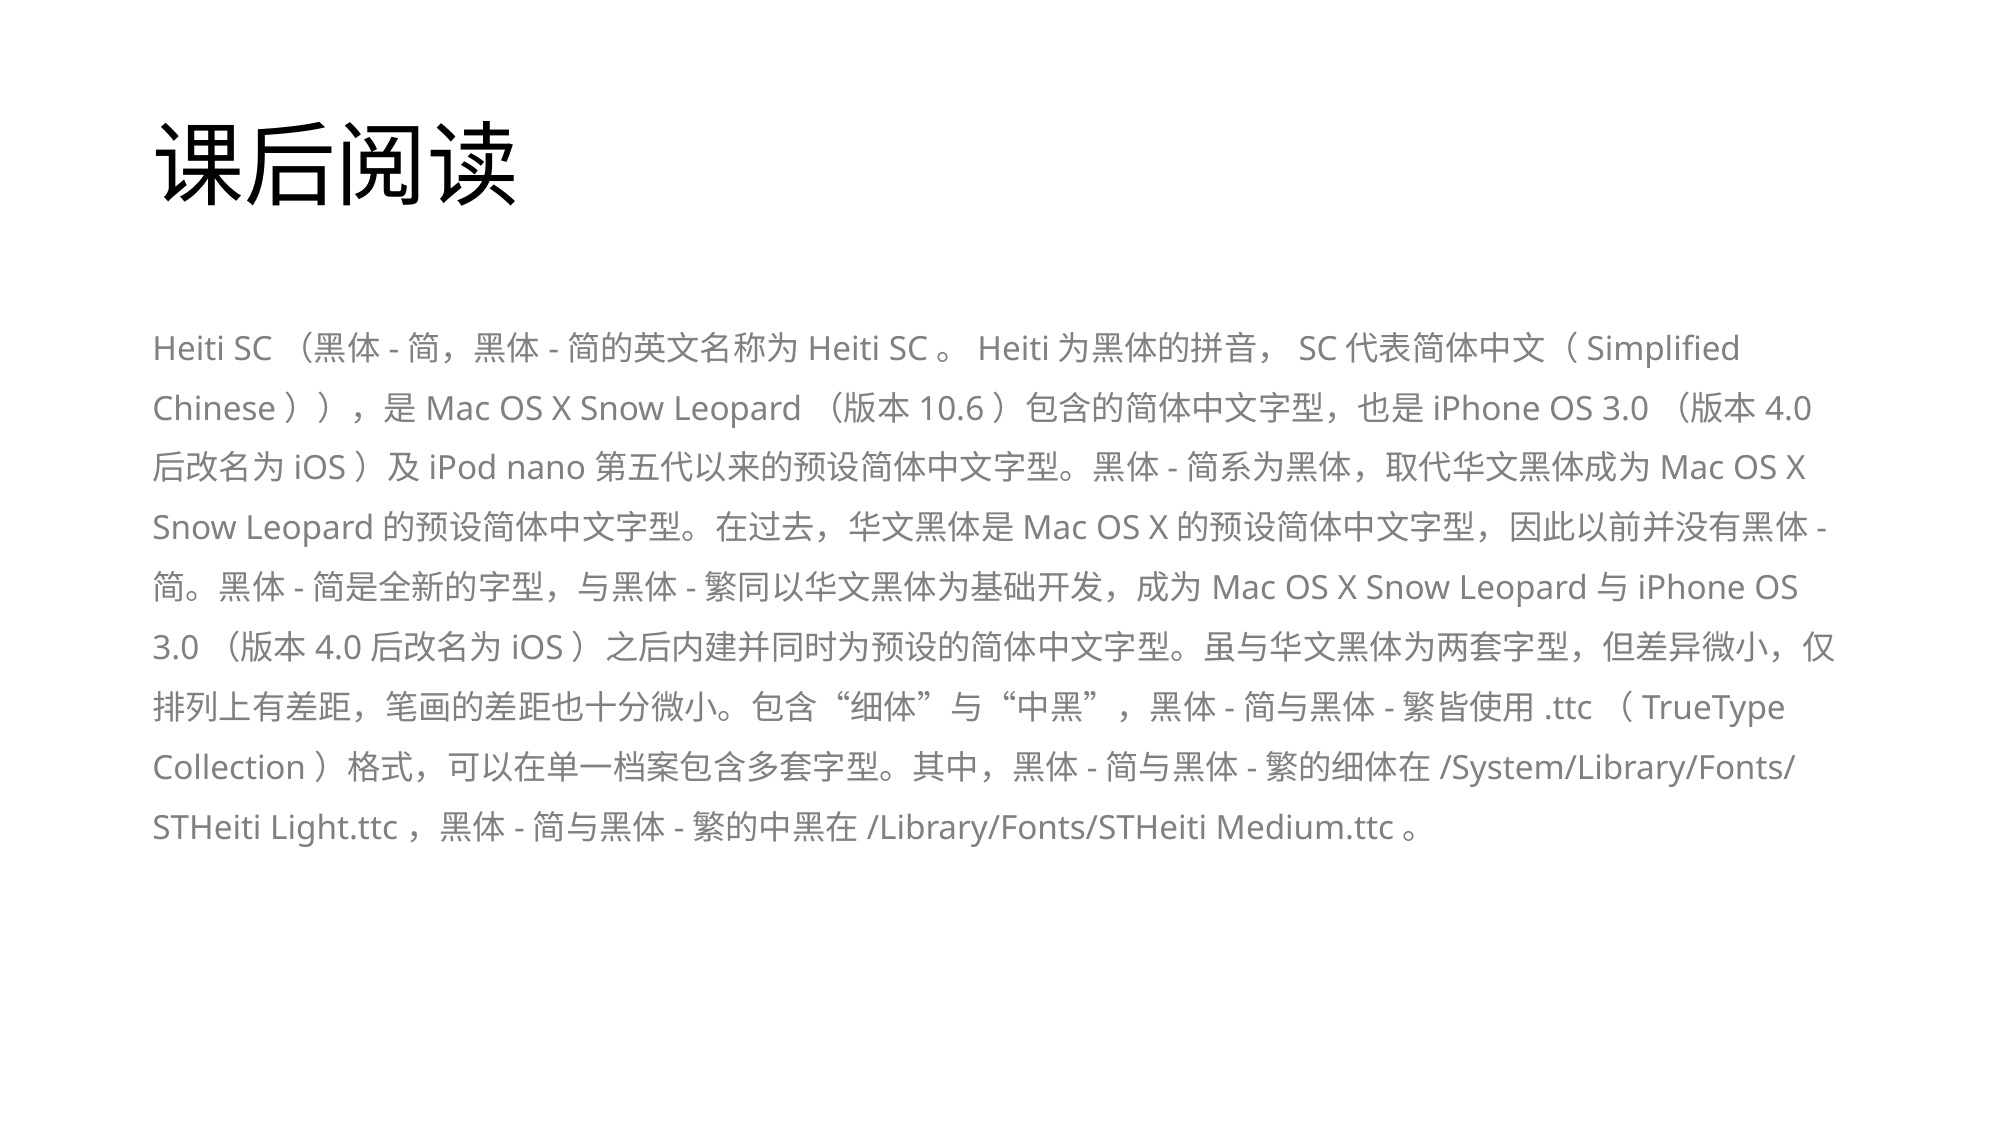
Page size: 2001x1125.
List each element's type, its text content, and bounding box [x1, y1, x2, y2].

list Heiti SC（黑体-简，黑体-简的英文名称为Heiti SC。Heiti为黑体的拼音，SC代表简体中文（Simplified Chinese）），是Mac OS X Snow Leopard（版本10.6）包含的简体中文字型，也是iPhone OS 3.0（版本4.0后改名为iOS）及iPod nano第五代以来的预设简体中文字型。黑体-简系为黑体，取代华文黑体成为Mac OS X Snow Leopard的预设简体中文字型。在过去，华文黑体是Mac OS X的预设简体中文字型，因此以前并没有黑体-简。黑体-简是全新的字型，与黑体-繁同以华文黑体为基础开发，成为Mac OS X Snow Leopard与iPhone OS 3.0（版本4.0后改名为iOS）之后内建并同时为预设的简体中文字型。虽与华文黑体为两套字型，但差异微小，仅排列上有差距，笔画的差距也十分微小。包含“细体”与“中黑”，黑体-简与黑体-繁皆使用.ttc（TrueType Collection）格式，可以在单一档案包含多套字型。其中，黑体-简与黑体-繁的细体在/System/Library/Fonts/STHeiti Light.ttc，黑体-简与黑体-繁的中黑在/Library/Fonts/STHeiti Medium.ttc。 [137, 299, 1863, 1014]
title 课后阅读 [137, 59, 1863, 278]
